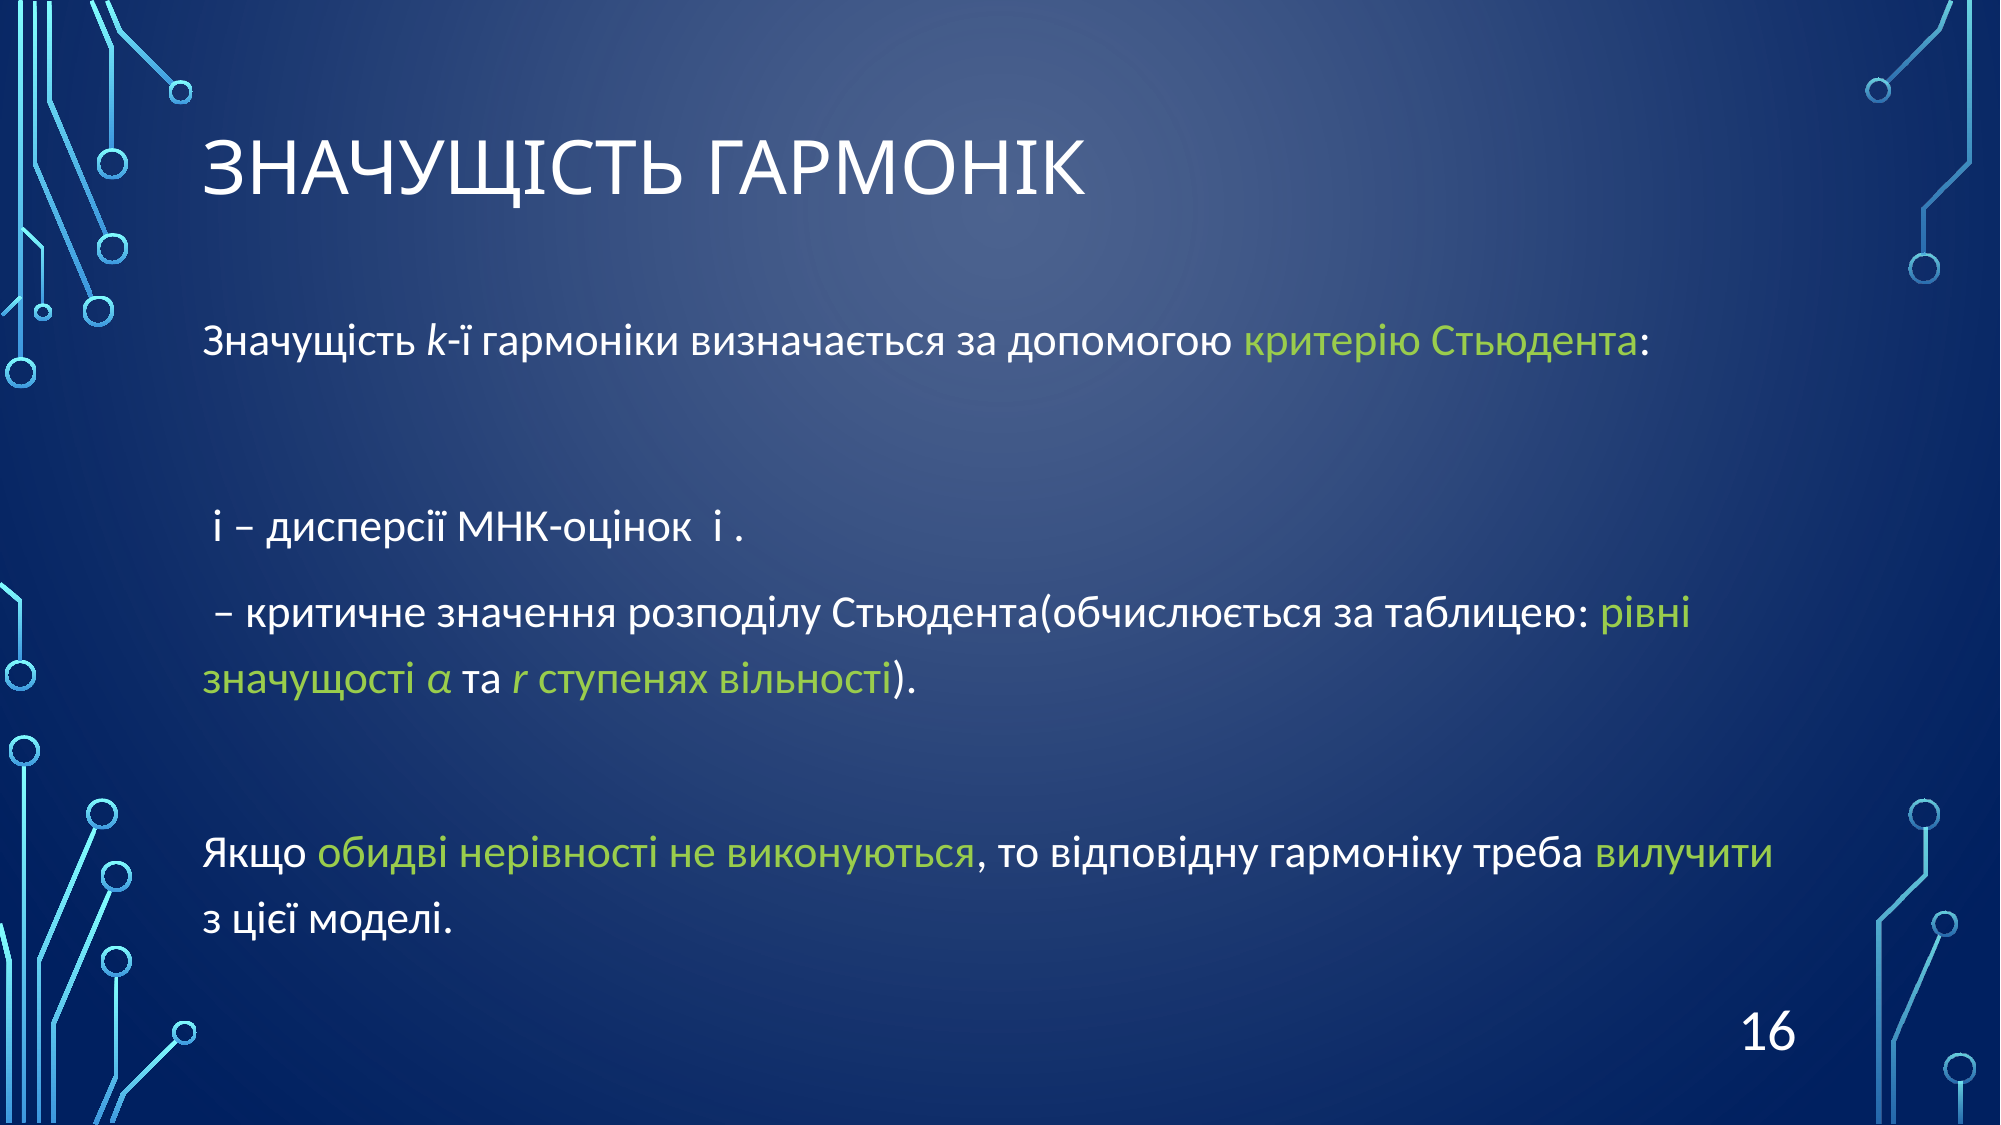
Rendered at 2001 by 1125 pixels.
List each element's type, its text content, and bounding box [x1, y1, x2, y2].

slide_number 16 [1685, 996, 1813, 1057]
title Значущість гармонік [187, 48, 1813, 292]
